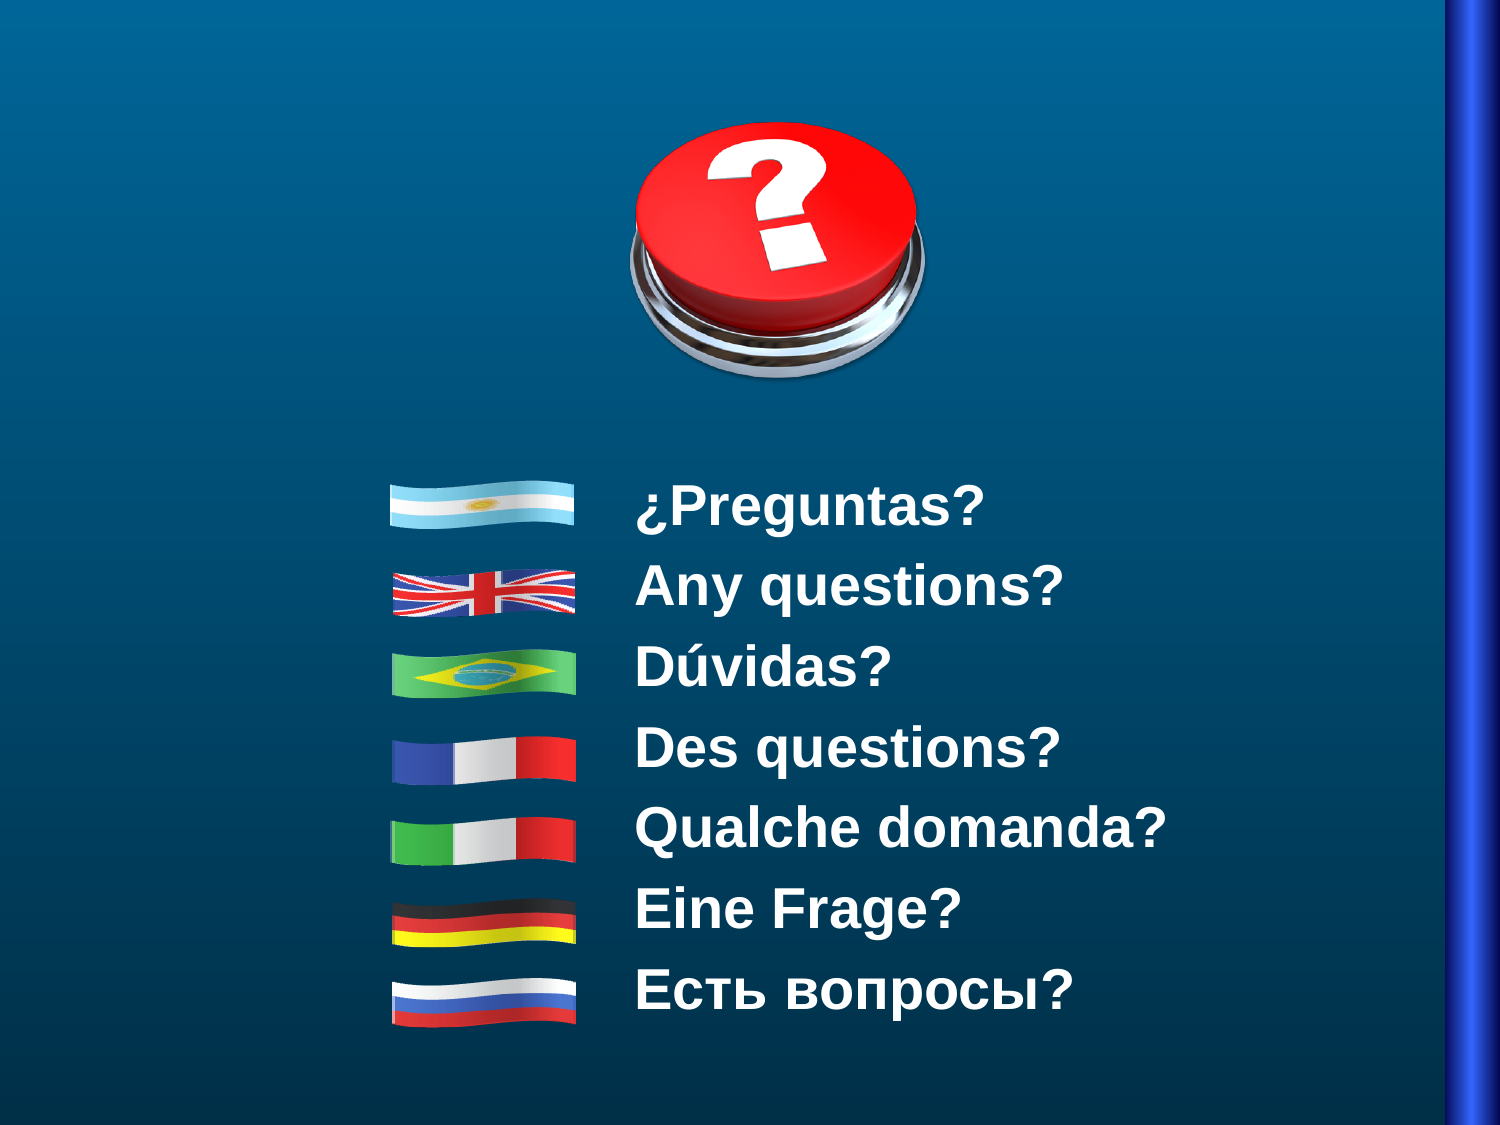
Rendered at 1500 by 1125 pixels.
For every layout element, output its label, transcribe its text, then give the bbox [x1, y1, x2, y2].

picture [630, 123, 924, 377]
picture [894, 1012, 900, 1020]
list ¿Preguntas? Any questions? Dúvidas? Des questions? Qualche domanda? Eine Frage? Есть вопросы? [619, 459, 1405, 1012]
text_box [389, 479, 579, 1028]
